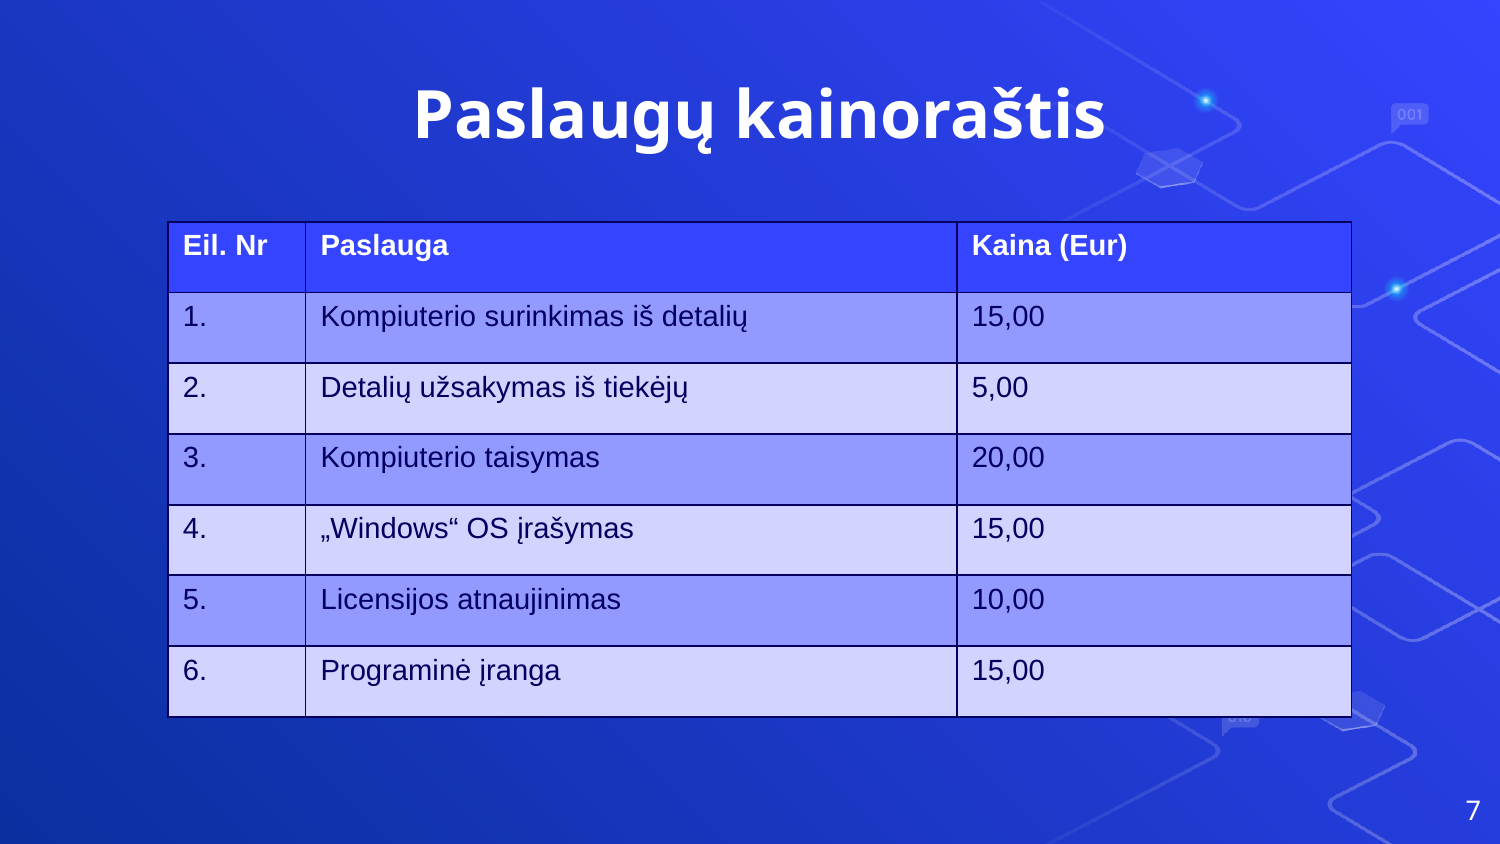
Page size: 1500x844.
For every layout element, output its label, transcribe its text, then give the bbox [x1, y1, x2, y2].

table_cell 15,00 [958, 506, 1351, 574]
table_cell Kompiuterio surinkimas iš detalių [306, 293, 956, 362]
table_cell Licensijos atnaujinimas [306, 576, 956, 645]
slide_number 7 [1391, 779, 1482, 844]
table_cell 2. [169, 364, 305, 433]
title Paslaugų kainoraštis [234, 10, 1286, 152]
table_cell Programinė įranga [306, 647, 956, 716]
table_cell 15,00 [958, 293, 1351, 362]
table_cell 10,00 [958, 576, 1351, 645]
table_cell 3. [169, 435, 305, 504]
table_cell „Windows“ OS įrašymas [306, 506, 956, 574]
picture [0, 0, 1500, 844]
table_cell Detalių užsakymas iš tiekėjų [306, 364, 956, 433]
table_cell 20,00 [958, 435, 1351, 504]
table_cell 1. [169, 293, 305, 362]
table_header Eil. Nr [169, 223, 305, 292]
table_header Kaina (Eur) [958, 223, 1351, 292]
table_header Paslauga [306, 223, 956, 292]
table_cell 5. [169, 576, 305, 645]
table_cell 4. [169, 506, 305, 574]
table_cell 6. [169, 647, 305, 716]
table_cell 5,00 [958, 364, 1351, 433]
table_cell 15,00 [958, 647, 1351, 716]
table_cell Kompiuterio taisymas [306, 435, 956, 504]
